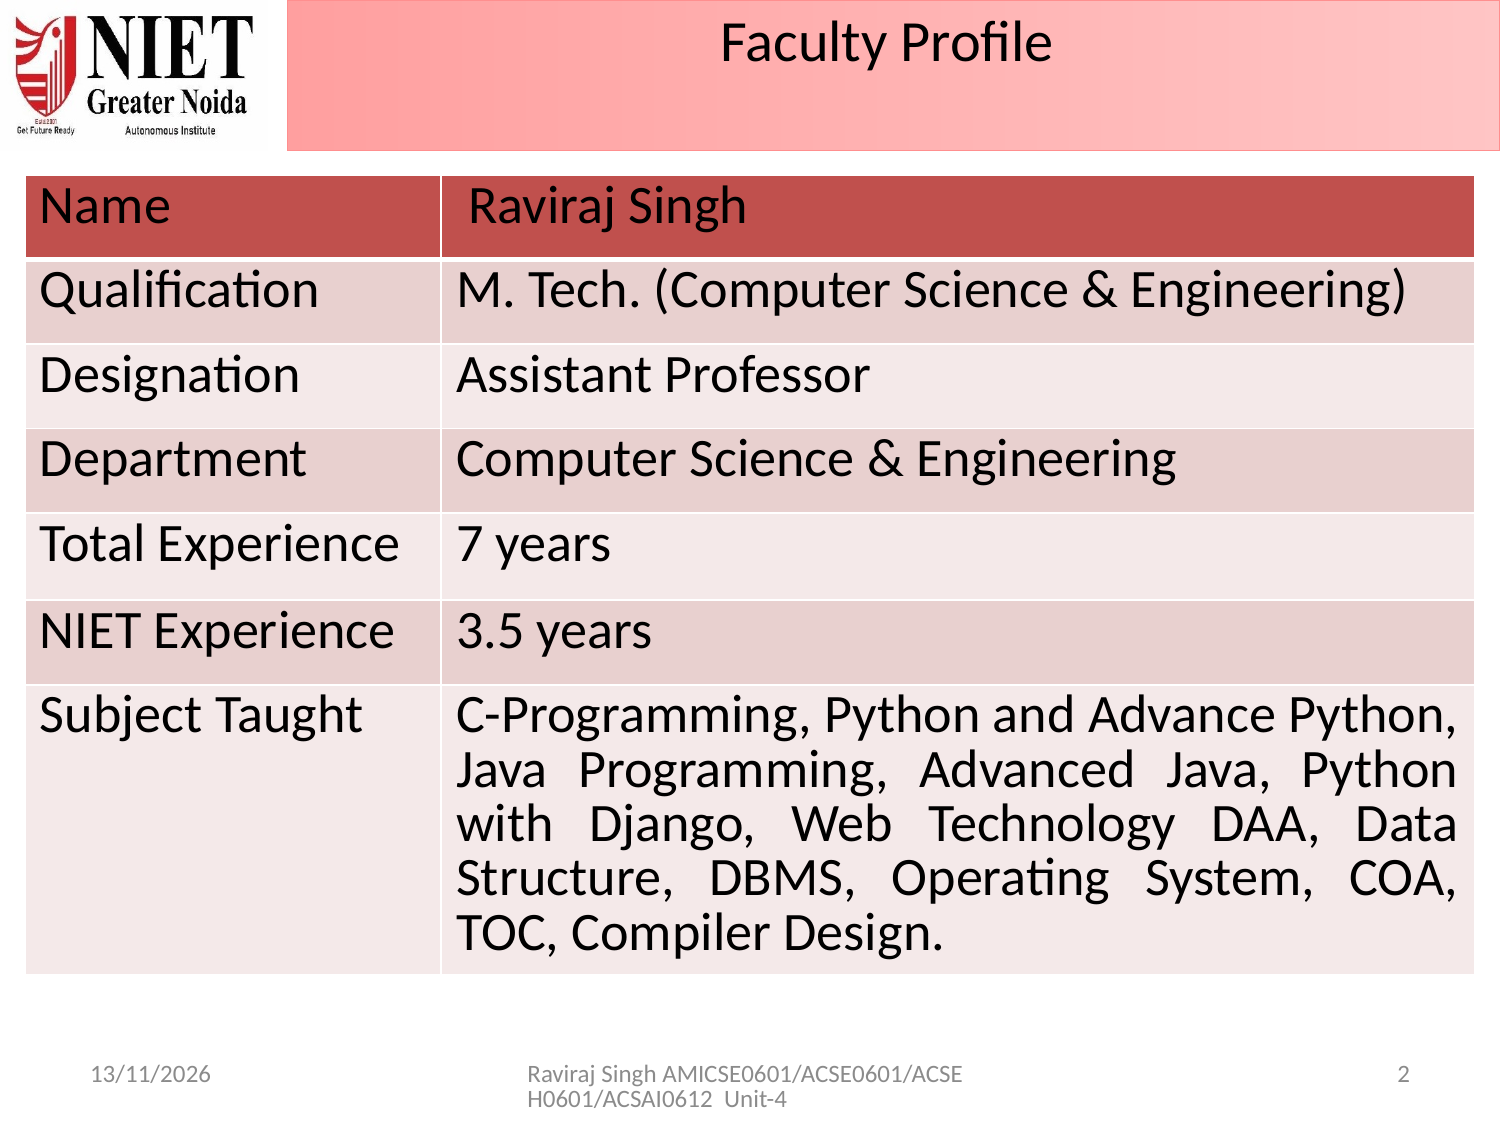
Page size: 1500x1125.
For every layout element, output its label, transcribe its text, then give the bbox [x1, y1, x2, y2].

title Faculty Profile [287, 0, 1500, 151]
table_cell C-Programming, Python and Advance Python, Java Programming, Advanced Java, Python with Django, Web Technology DAA, Data Structure, DBMS, Operating System, COA, TOC, Compiler Design. [442, 686, 1474, 974]
table_cell 7 years [442, 514, 1474, 599]
table_header Name [26, 176, 440, 257]
table_cell Total Experience [26, 514, 440, 599]
table_cell Department [26, 429, 440, 512]
footer Raviraj Singh AMICSE0601/ACSE0601/ACSEH0601/ACSAI0612 Unit-4 [512, 1042, 988, 1103]
table_cell Designation [26, 345, 440, 428]
picture [0, 0, 269, 151]
table_cell M. Tech. (Computer Science & Engineering) [442, 262, 1474, 343]
table_cell Qualification [26, 262, 440, 343]
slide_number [75, 1042, 425, 1103]
table_header Raviraj Singh [442, 176, 1474, 257]
table_cell Assistant Professor [442, 345, 1474, 428]
slide_number 2 [1074, 1042, 1425, 1103]
table_cell 3.5 years [442, 601, 1474, 684]
table_cell Computer Science & Engineering [442, 429, 1474, 512]
table_cell NIET Experience [26, 601, 440, 684]
table_cell Subject Taught [26, 686, 440, 974]
